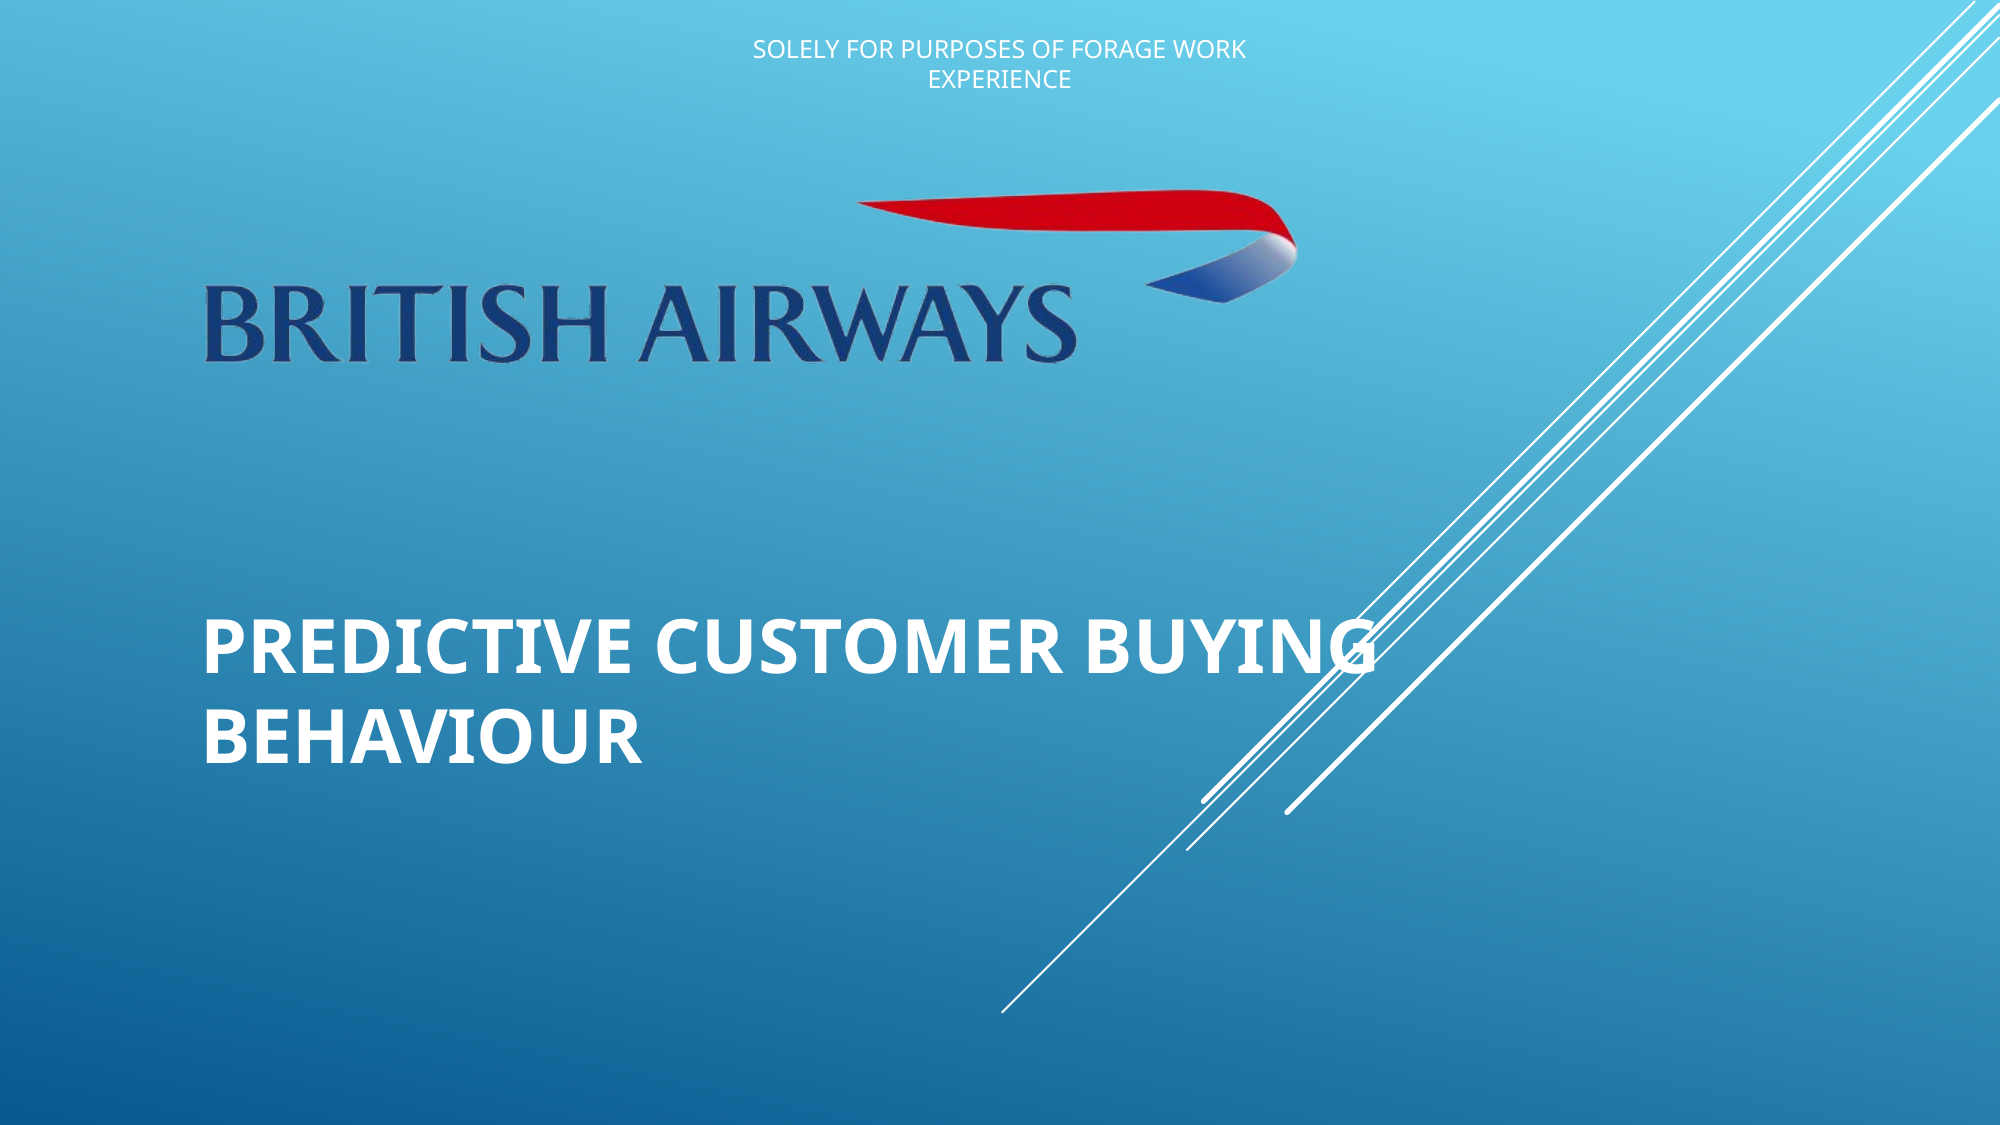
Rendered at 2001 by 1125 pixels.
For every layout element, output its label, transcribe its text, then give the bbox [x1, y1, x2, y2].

subtitle PREDICTIVE CUSTOMER BUYING BEHAVIOUR [185, 590, 1835, 684]
picture [129, 116, 1373, 439]
